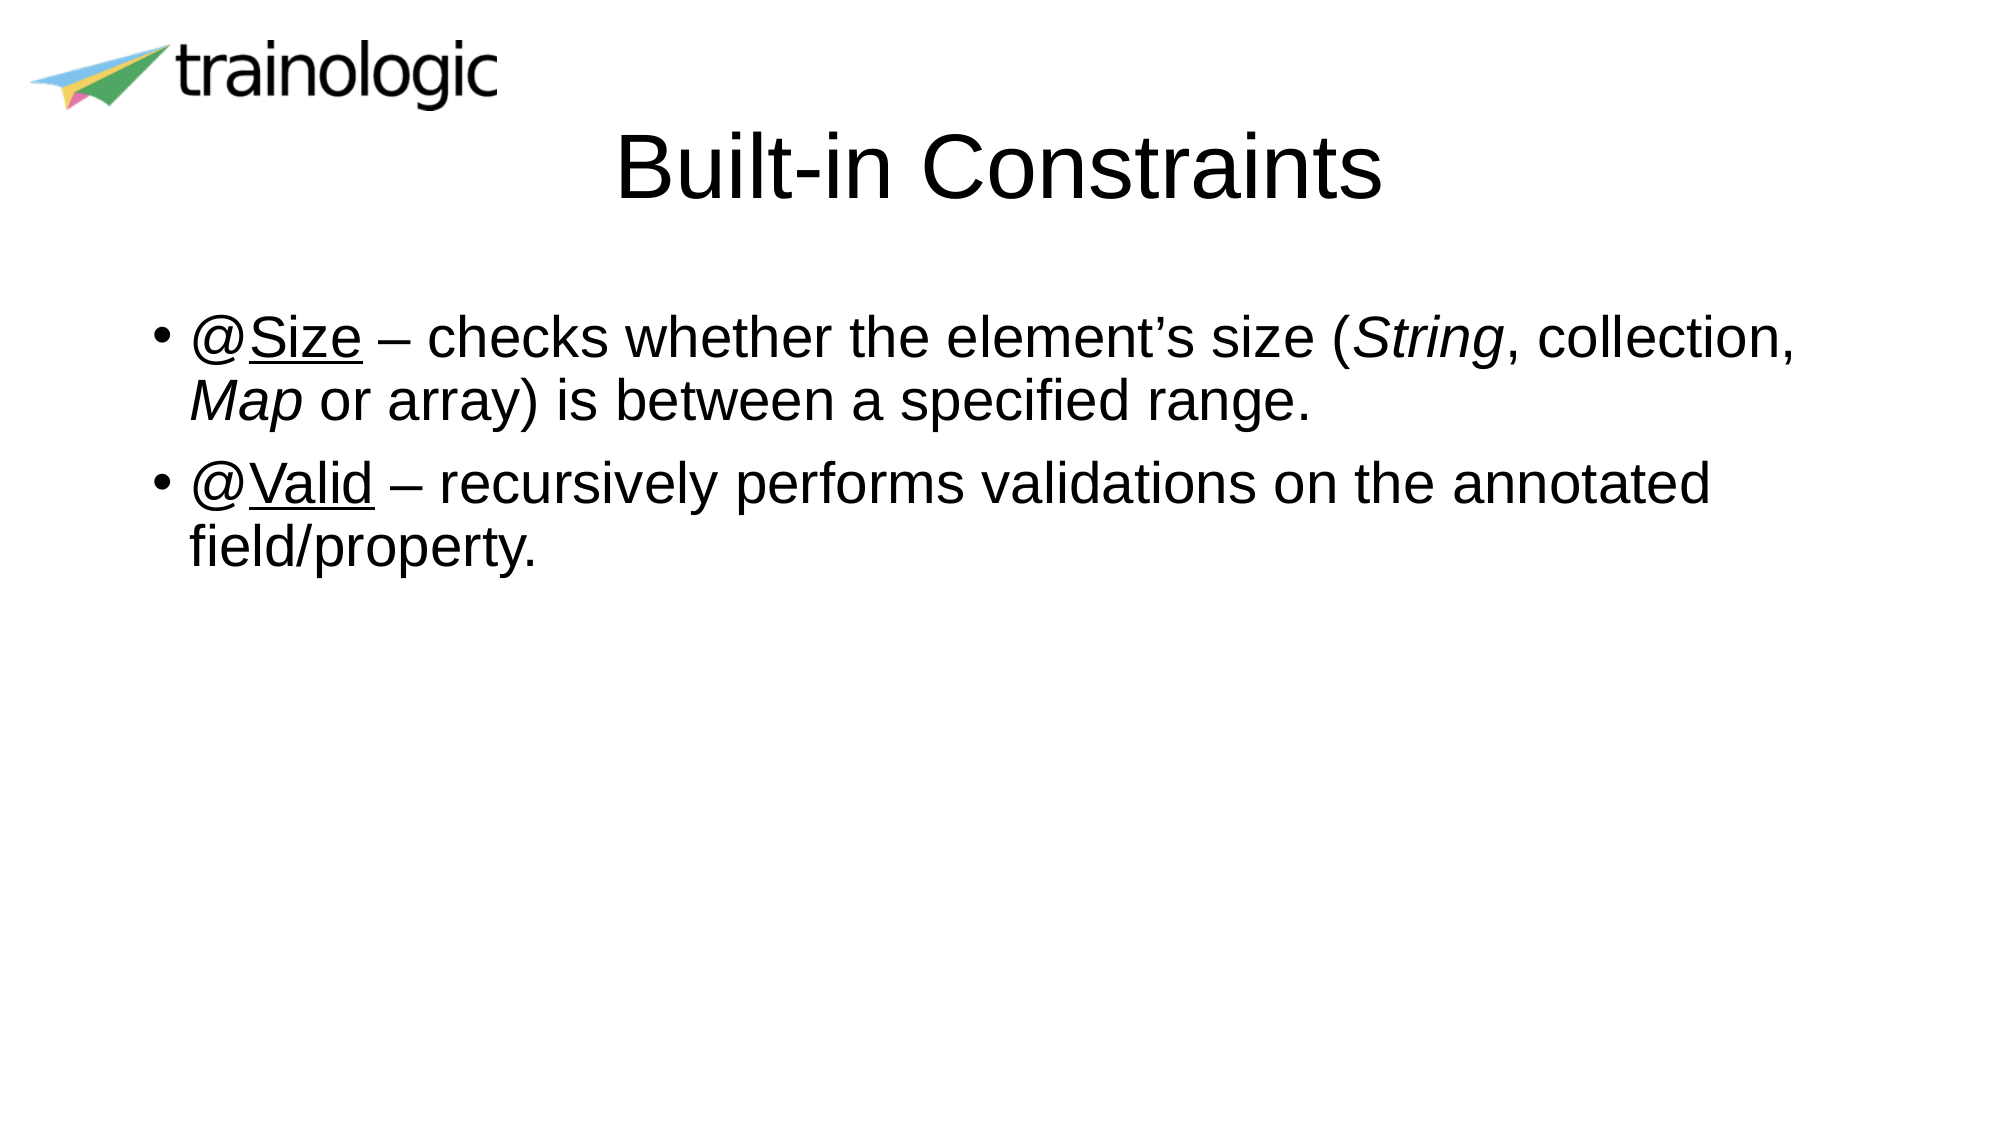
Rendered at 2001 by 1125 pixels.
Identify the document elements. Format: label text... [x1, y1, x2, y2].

title Built-in Constraints [137, 59, 1863, 278]
picture [30, 40, 497, 111]
list @Size – checks whether the element’s size (String, collection, Map or array) is between a specified range. @Valid – recursively performs validations on the annotated field/property. [137, 299, 1863, 1014]
